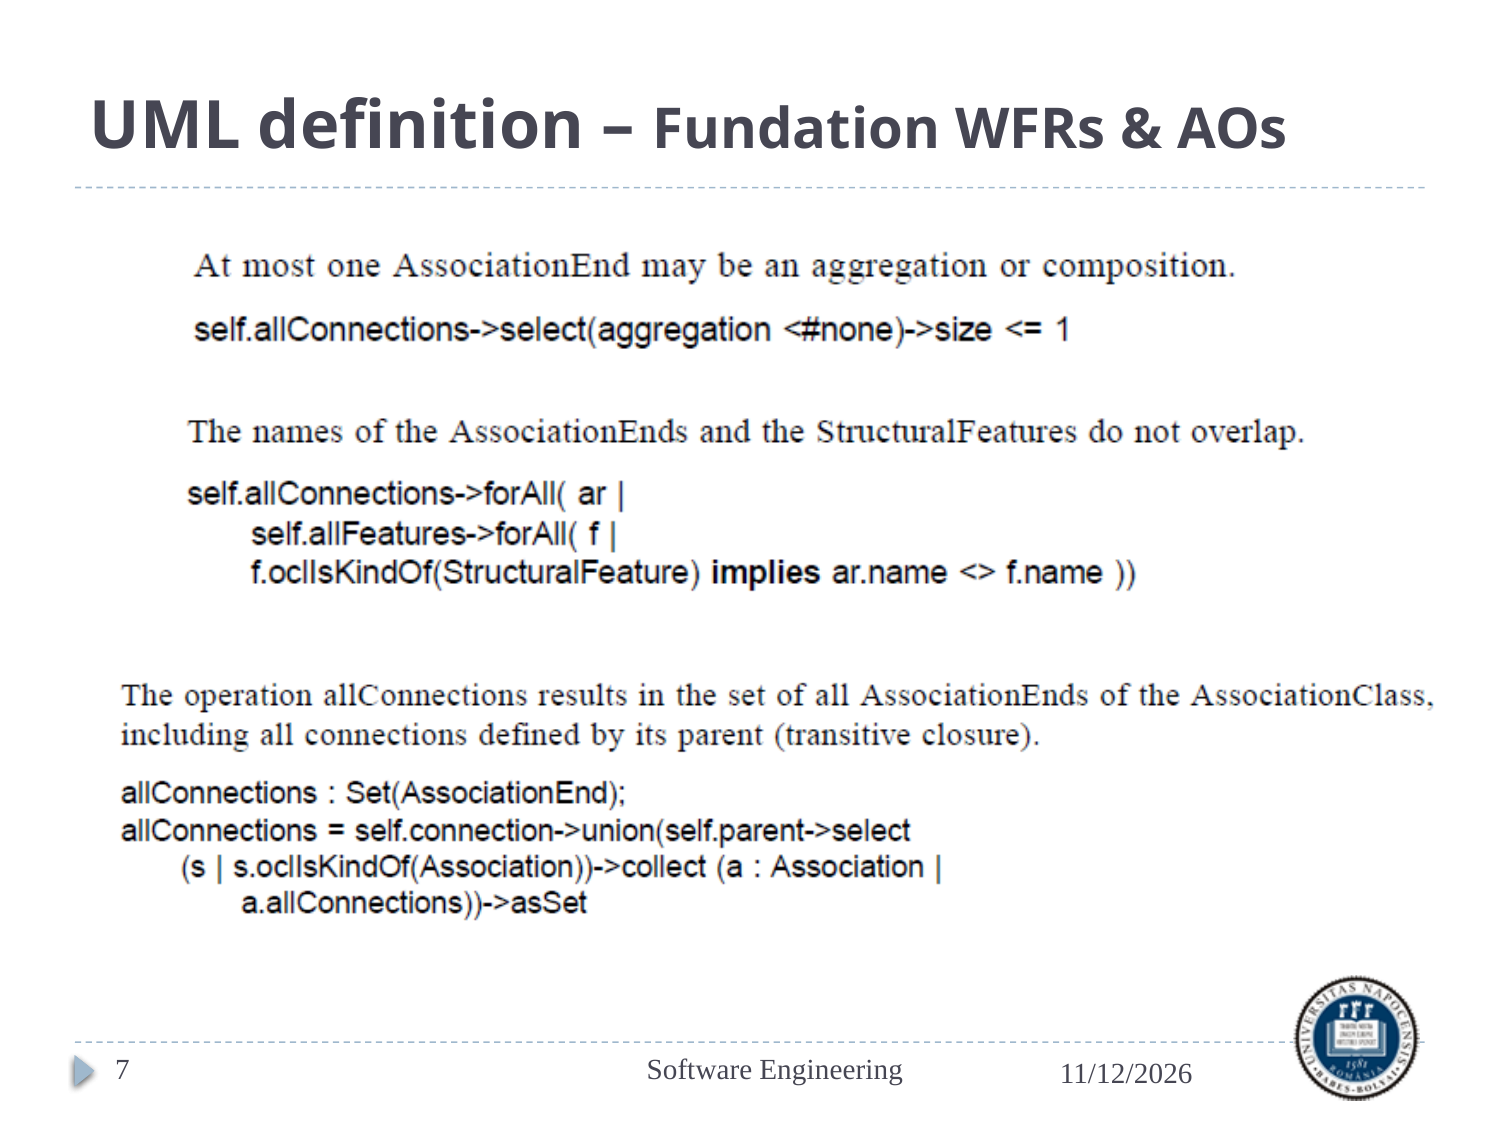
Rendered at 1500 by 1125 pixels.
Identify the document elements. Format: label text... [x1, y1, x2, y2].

title UML definition – Fundation WFRs & AOs [75, 19, 1425, 170]
footer Software Engineering [631, 1042, 928, 1106]
picture [182, 243, 1259, 367]
picture [1293, 975, 1420, 1046]
picture [170, 396, 1319, 604]
slide_number 7 [100, 1042, 313, 1103]
picture [87, 668, 1448, 930]
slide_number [1045, 1046, 1421, 1107]
